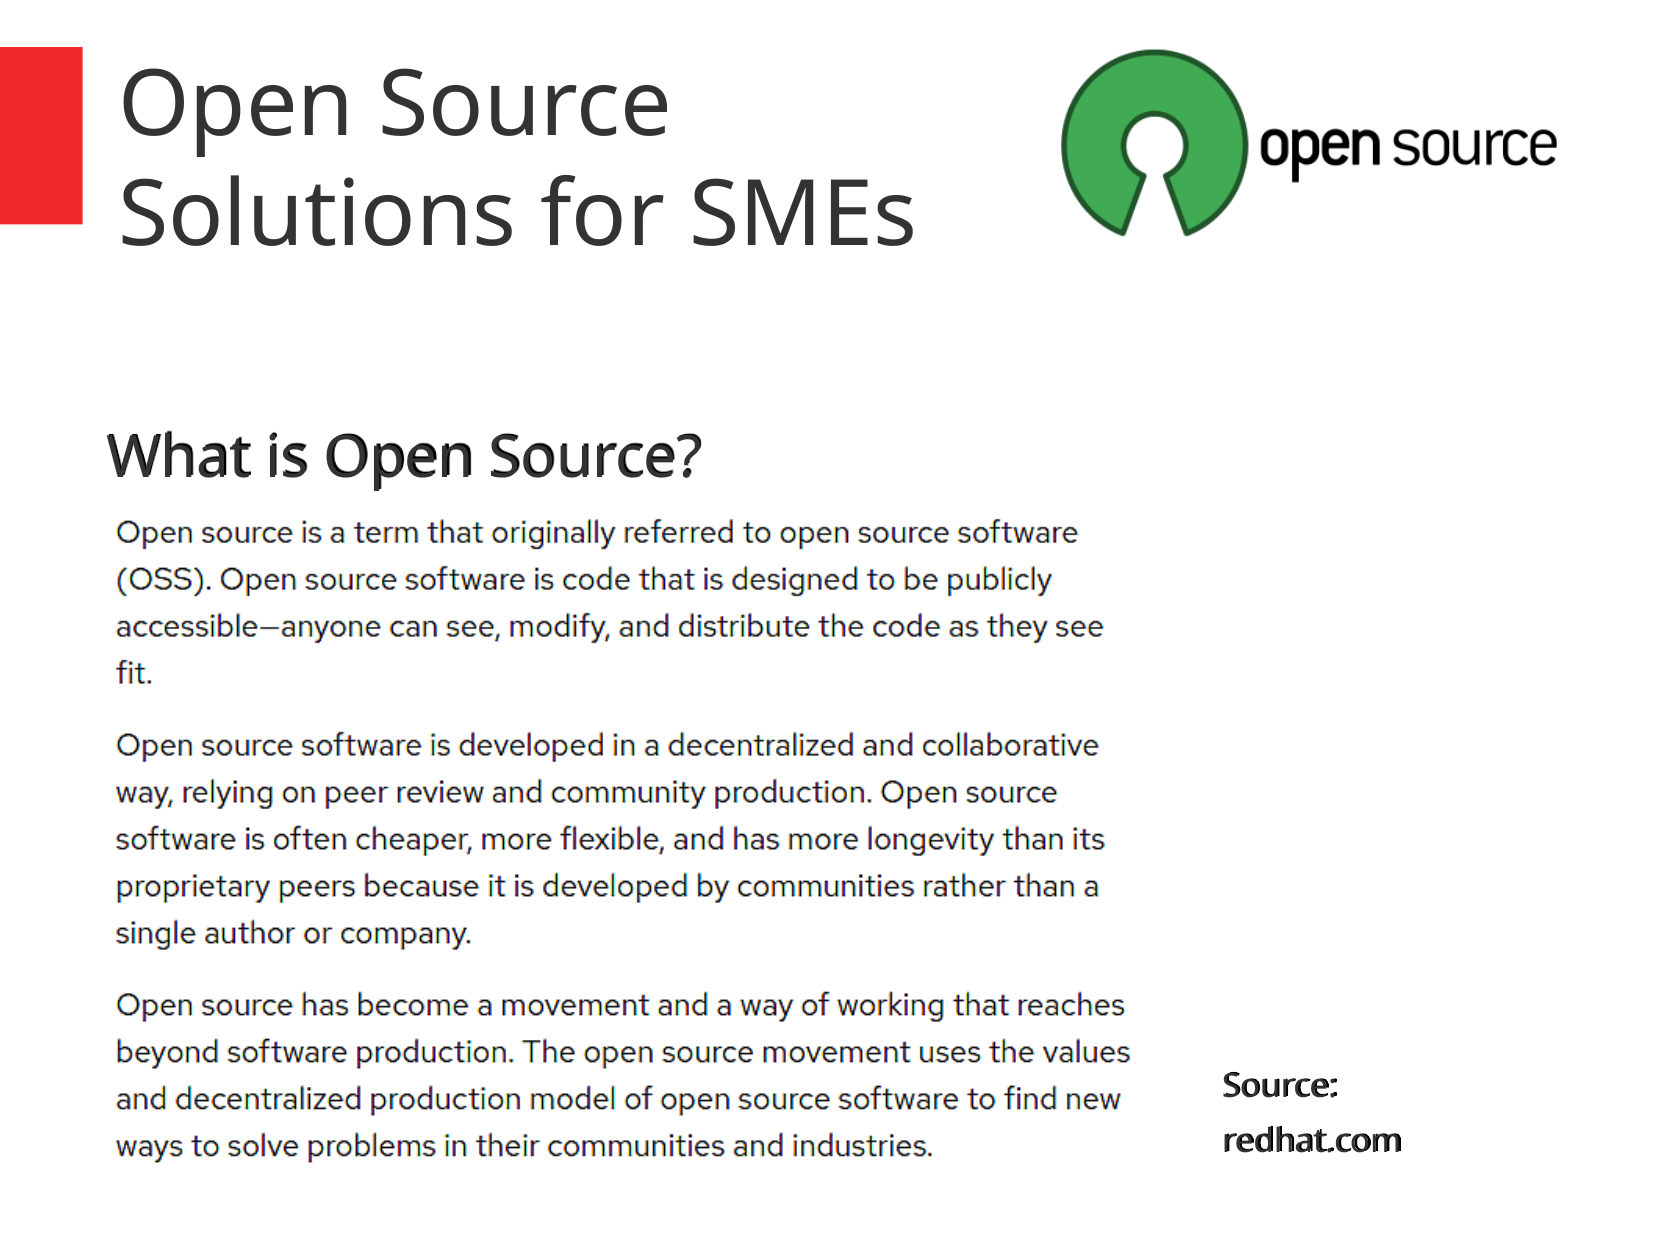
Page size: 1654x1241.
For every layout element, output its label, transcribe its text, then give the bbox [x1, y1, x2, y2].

text_box Source: redhat.com [1204, 697, 1596, 1195]
picture [1004, 29, 1622, 261]
picture [101, 507, 1142, 1183]
text_box Open Source Solutions for SMEs [118, 43, 1001, 265]
text_box What is Open Source? [88, 344, 1077, 1045]
